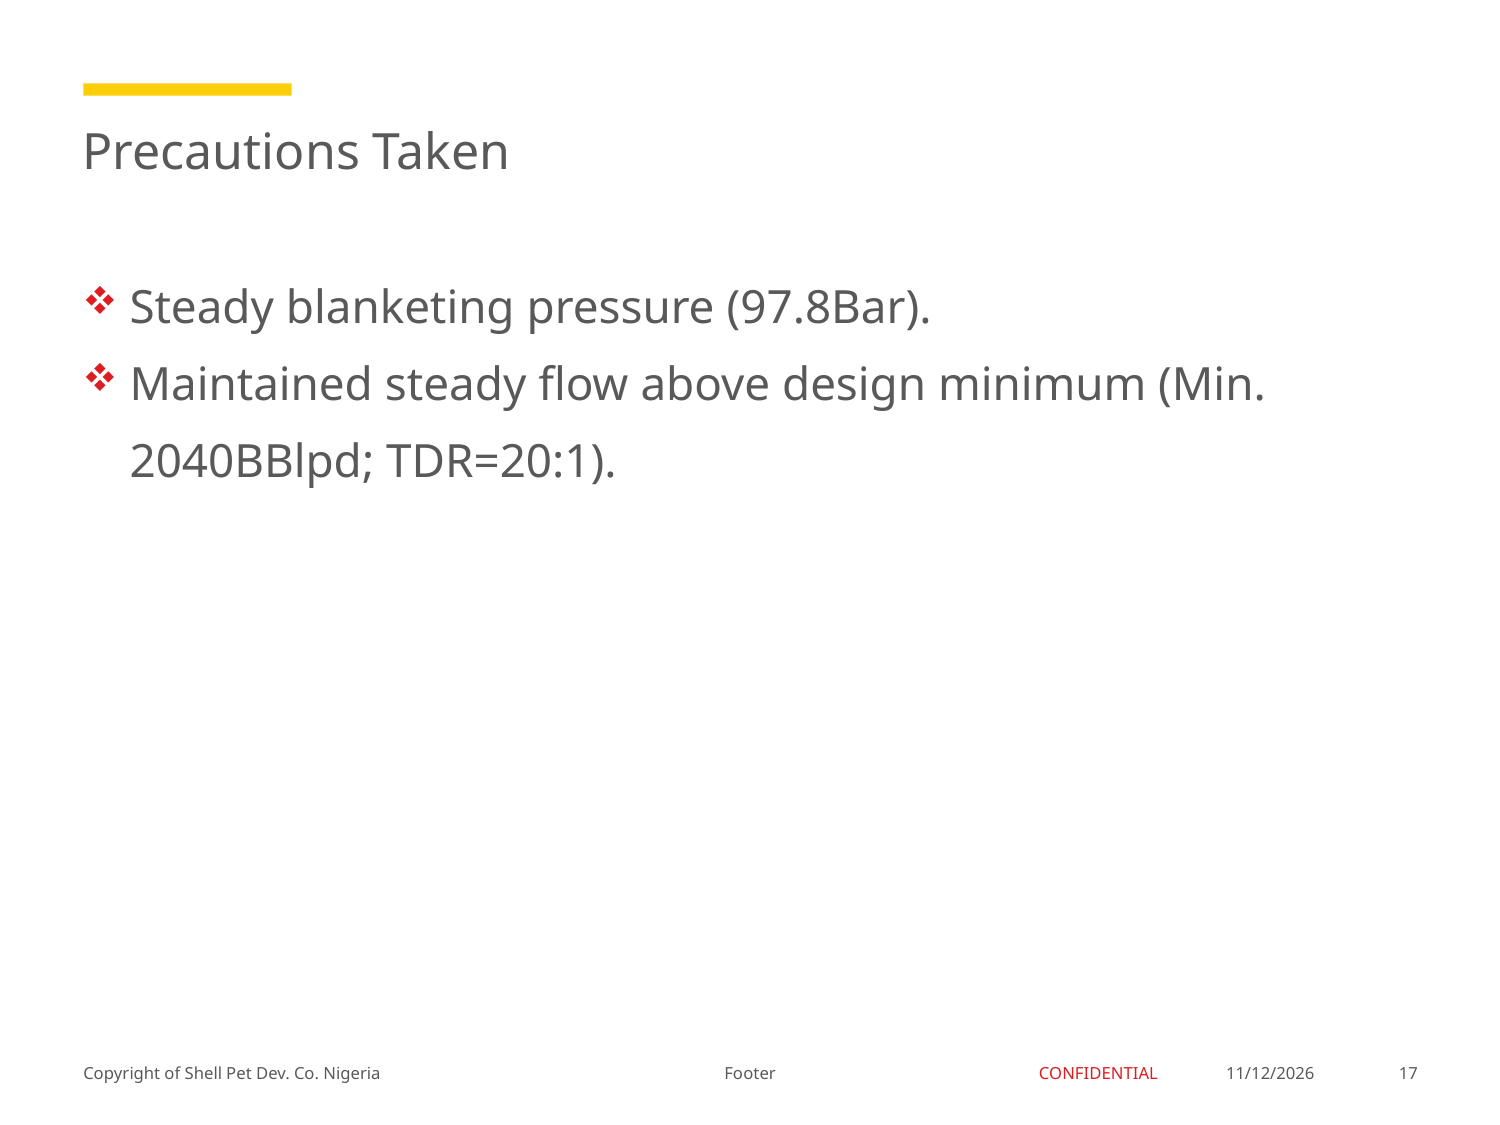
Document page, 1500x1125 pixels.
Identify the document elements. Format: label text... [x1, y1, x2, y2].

footer Footer [479, 1062, 1022, 1102]
list Steady blanketing pressure (97.8Bar). Maintained steady flow above design minimum (Min. 2040BBlpd; TDR=20:1). [82, 255, 1418, 1026]
title Precautions Taken [82, 119, 1418, 244]
slide_number 17 [1374, 1062, 1419, 1102]
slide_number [1181, 1062, 1360, 1102]
